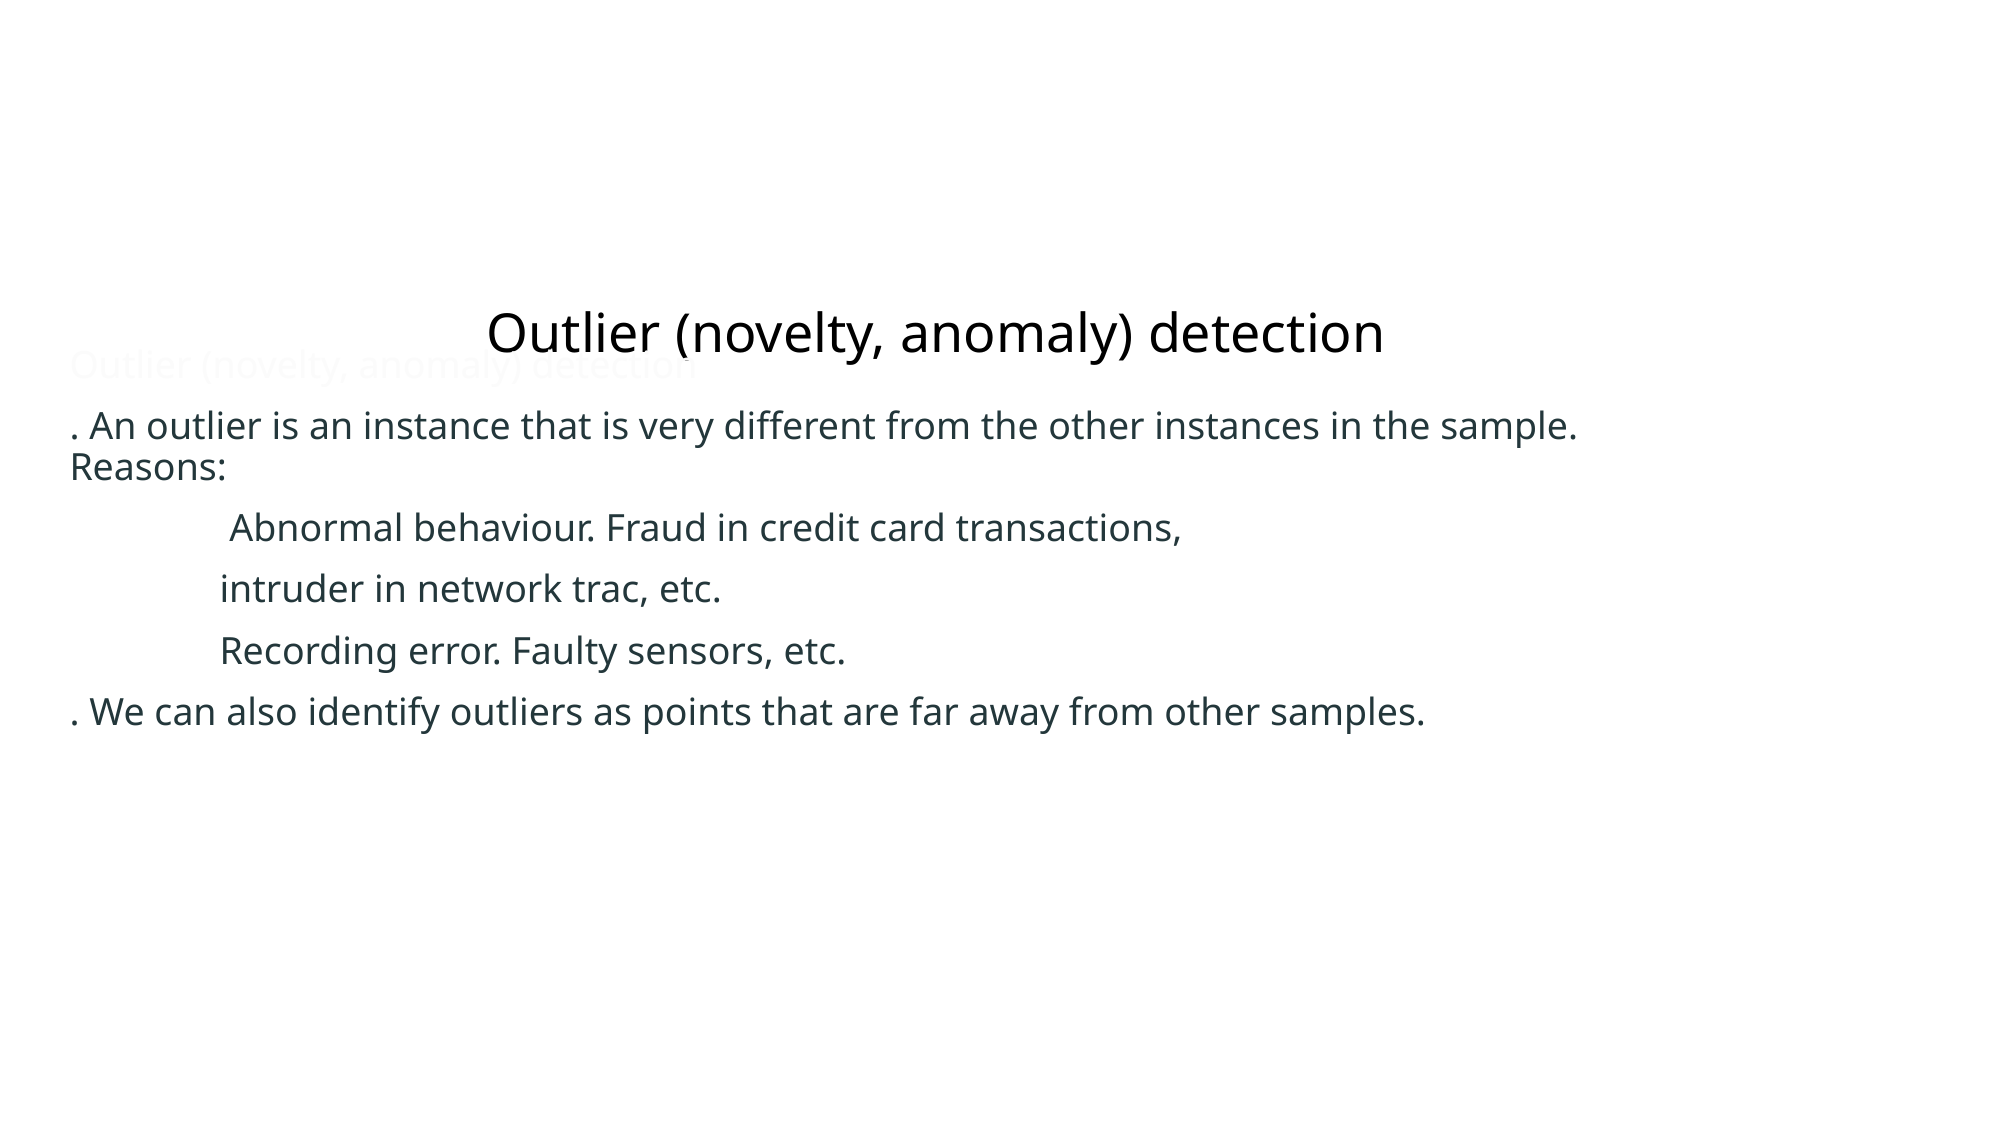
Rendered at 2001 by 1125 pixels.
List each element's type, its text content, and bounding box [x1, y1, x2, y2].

subtitle Outlier (novelty, anomaly) detection . An outlier is an instance that is very different from the other instances in the sample. Reasons: Abnormal behaviour. Fraud in credit card transactions, intruder in network trac, etc. Recording error. Faulty sensors, etc. . We can also identify outliers as points that are far away from other samples. [54, 338, 1750, 863]
title Outlier (novelty, anomaly) detection [54, 297, 1819, 437]
